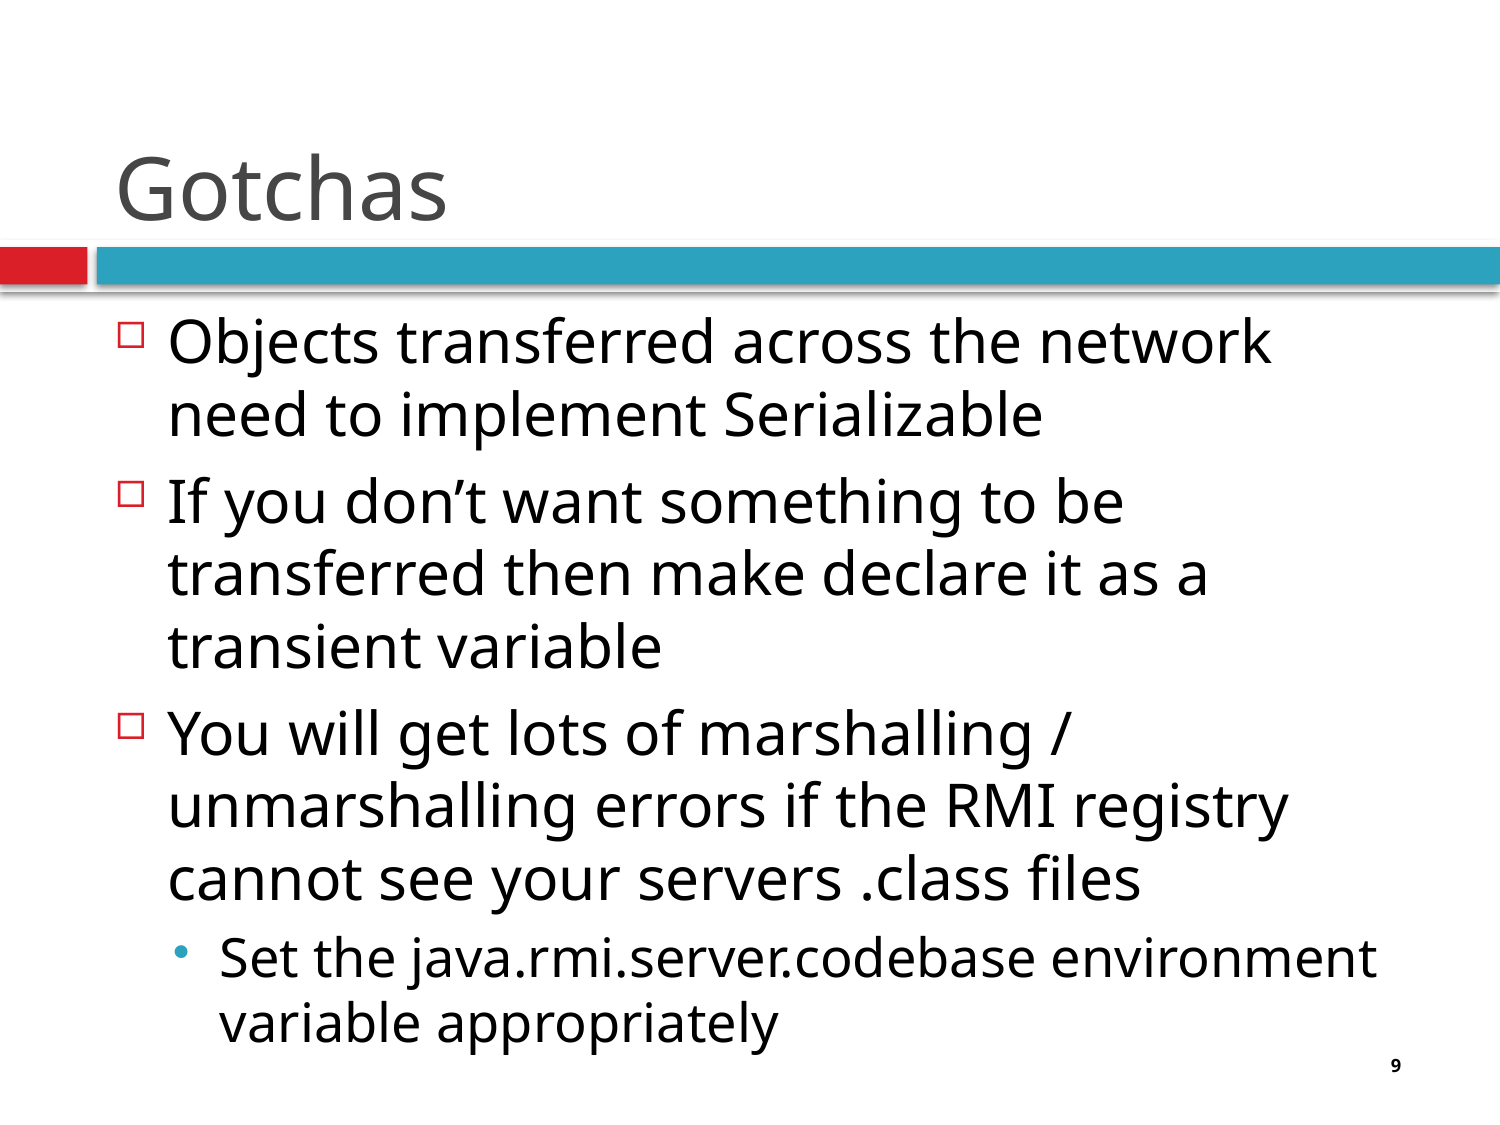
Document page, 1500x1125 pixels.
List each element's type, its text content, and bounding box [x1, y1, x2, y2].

list Objects transferred across the network need to implement Serializable If you don’t want something to be transferred then make declare it as a transient variable You will get lots of marshalling / unmarshalling errors if the RMI registry cannot see your servers .class files Set the java.rmi.server.codebase environment variable appropriately [99, 295, 1438, 1013]
title Gotchas [99, 25, 1438, 246]
